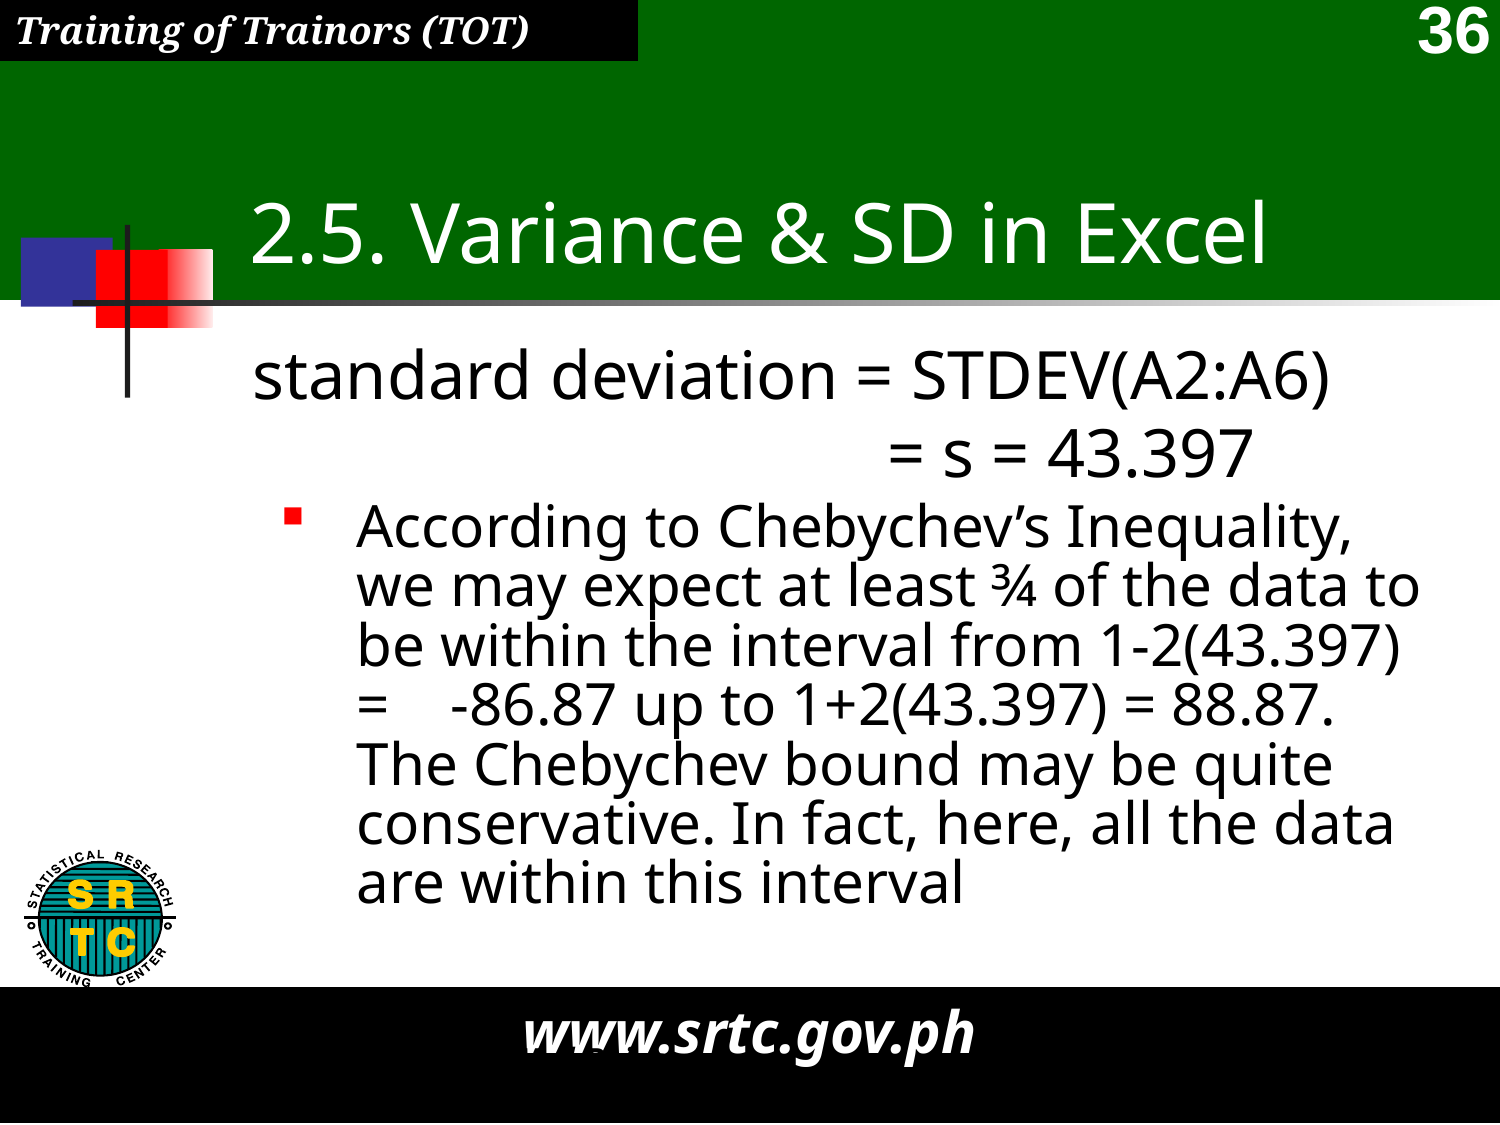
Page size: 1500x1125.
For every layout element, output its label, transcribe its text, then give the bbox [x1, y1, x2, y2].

list standard deviation = STDEV(A2:A6) = s = 43.397 According to Chebychev’s Inequality, we may expect at least ¾ of the data to be within the interval from 1-2(43.397) = -86.87 up to 1+2(43.397) = 88.87. The Chebychev bound may be quite conservative. In fact, here, all the data are within this interval [162, 337, 1450, 1013]
title 2.5. Variance & SD in Excel [234, 99, 1500, 288]
